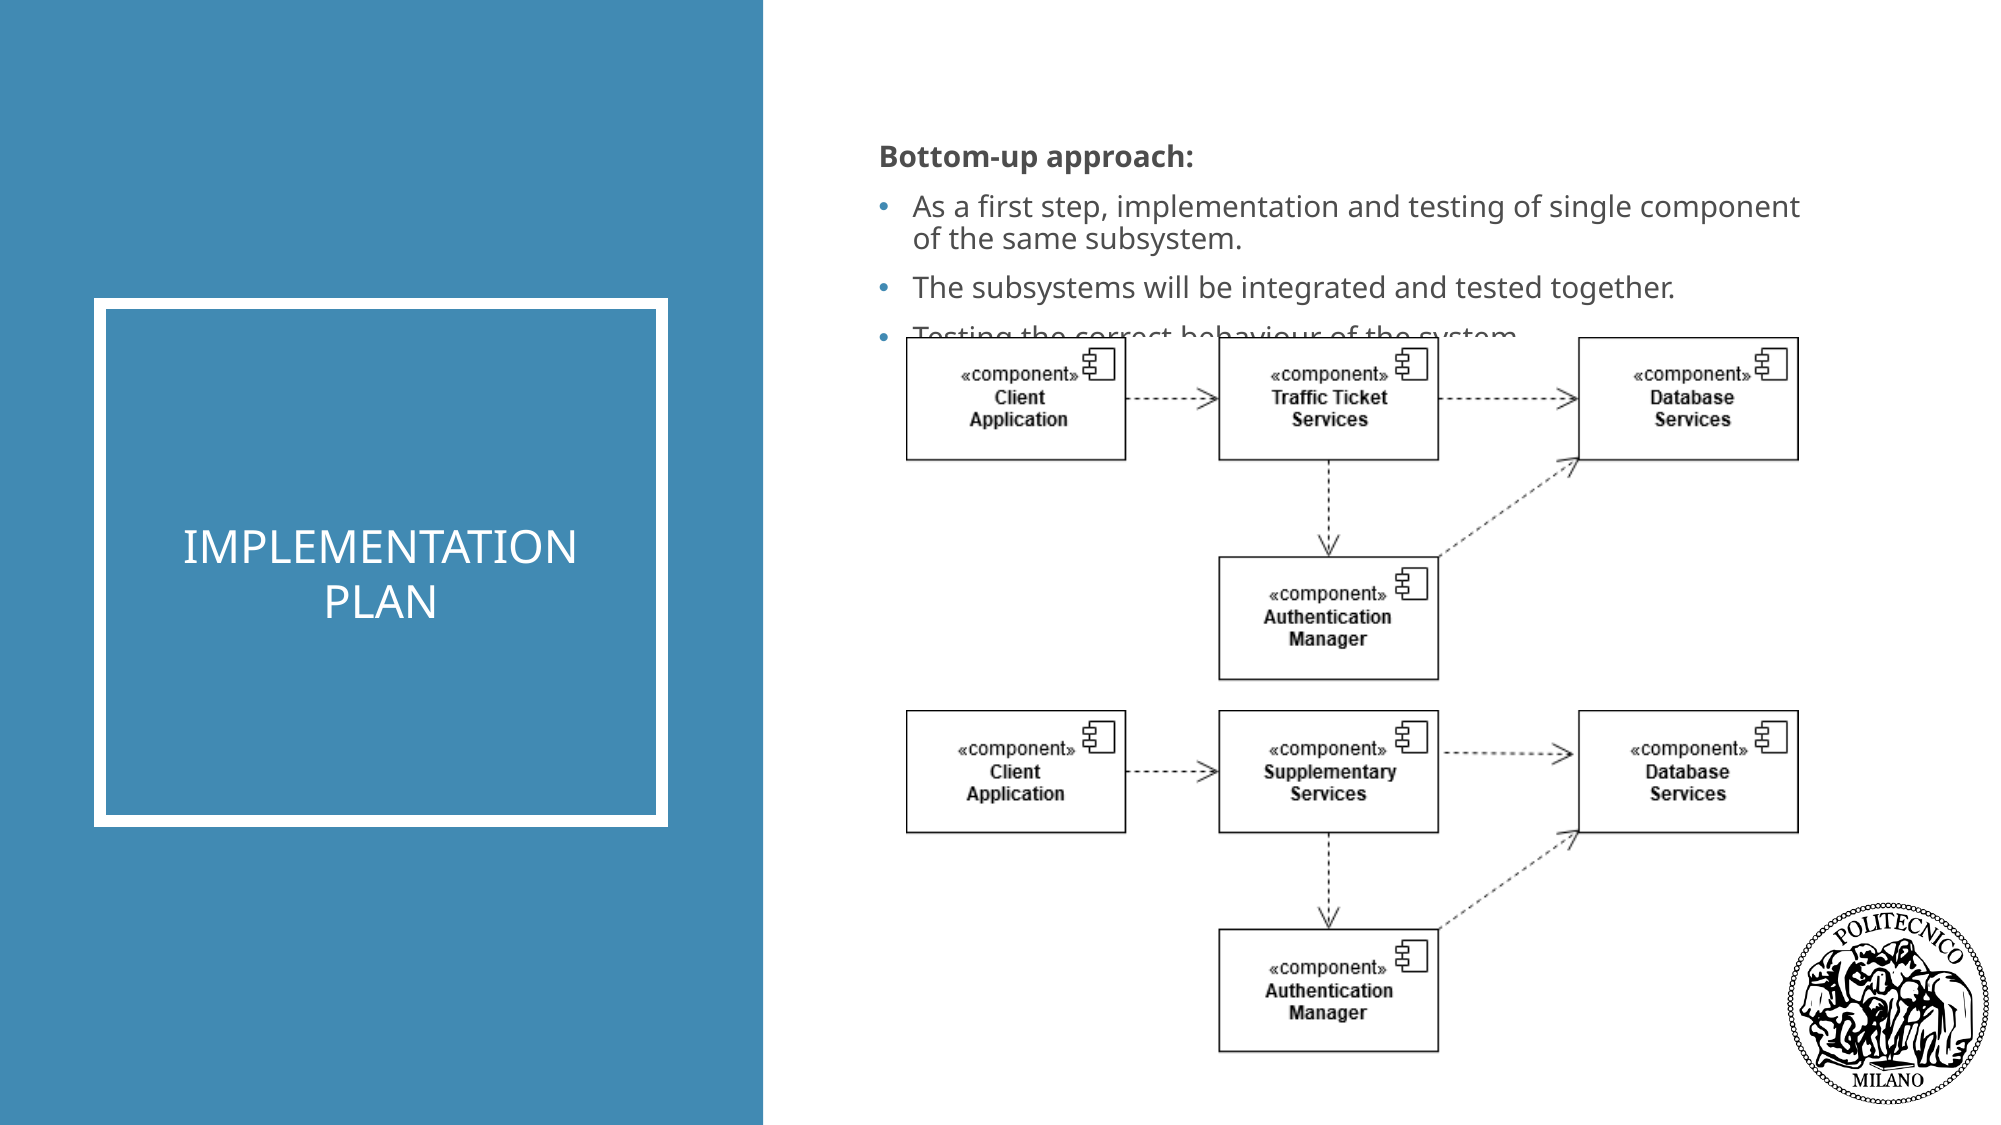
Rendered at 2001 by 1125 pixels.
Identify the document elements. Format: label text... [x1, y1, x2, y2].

title [97, 301, 664, 824]
text_box [1799, 901, 1991, 1106]
text_box IMPLEMENTATION PLAN [165, 510, 597, 636]
text_box [0, 0, 762, 1125]
list Bottom-up approach: As a first step, implementation and testing of single component of the same subsystem. The subsystems will be integrated and tested together. Testing the correct behaviour of the system. [863, 134, 1820, 365]
text_box [762, 0, 2000, 1125]
picture [905, 337, 1799, 682]
picture [905, 710, 1799, 1054]
